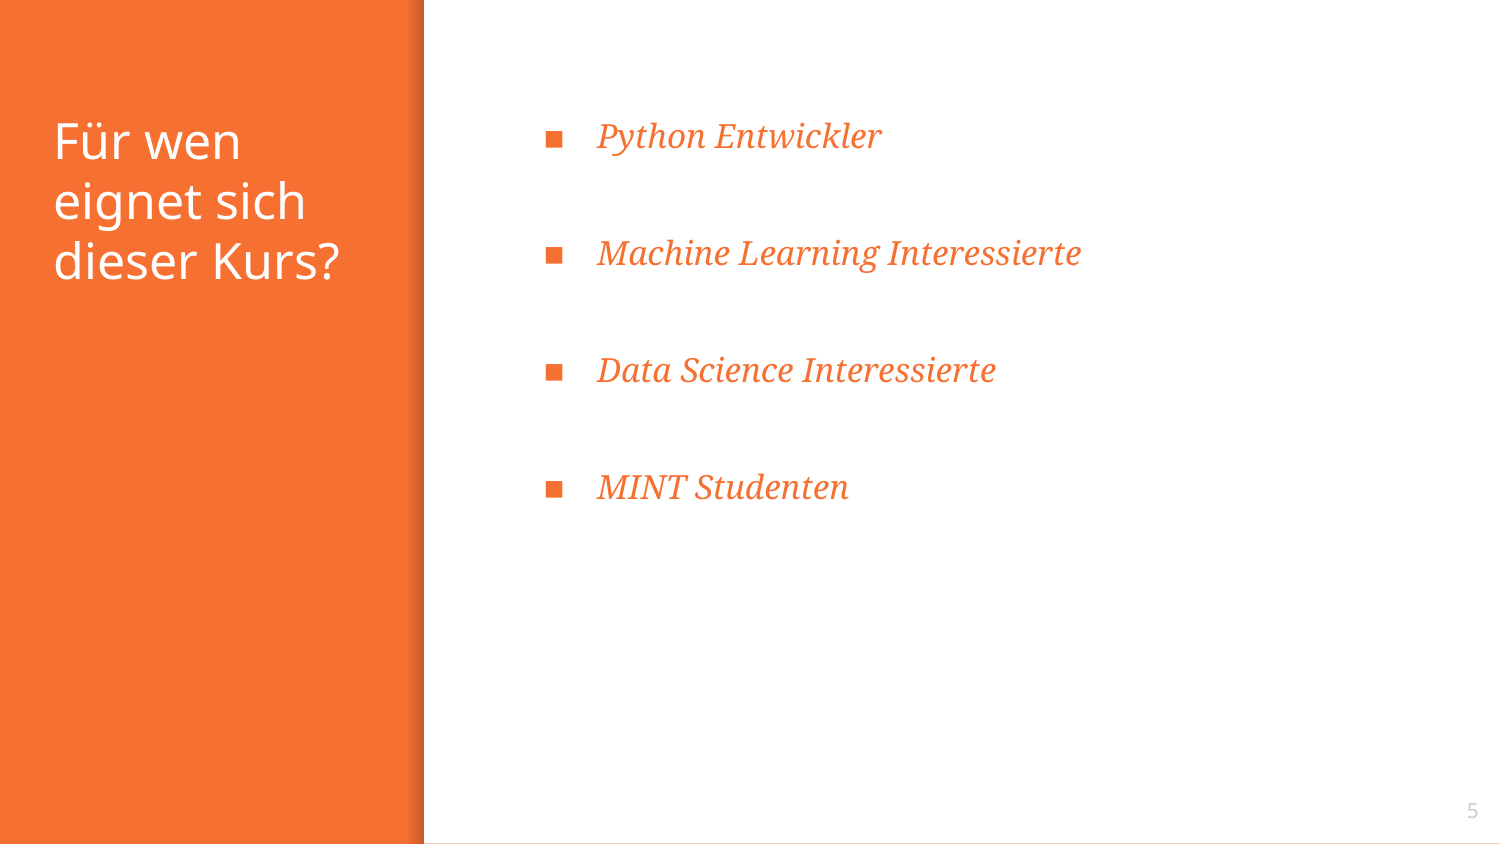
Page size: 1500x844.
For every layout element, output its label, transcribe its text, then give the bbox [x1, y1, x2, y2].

list Python Entwickler Machine Learning Interessierte Data Science Interessierte MINT Studenten [506, 94, 1425, 293]
slide_number 5 [1403, 779, 1494, 844]
title Für wen eignet sich dieser Kurs? [38, 94, 375, 748]
